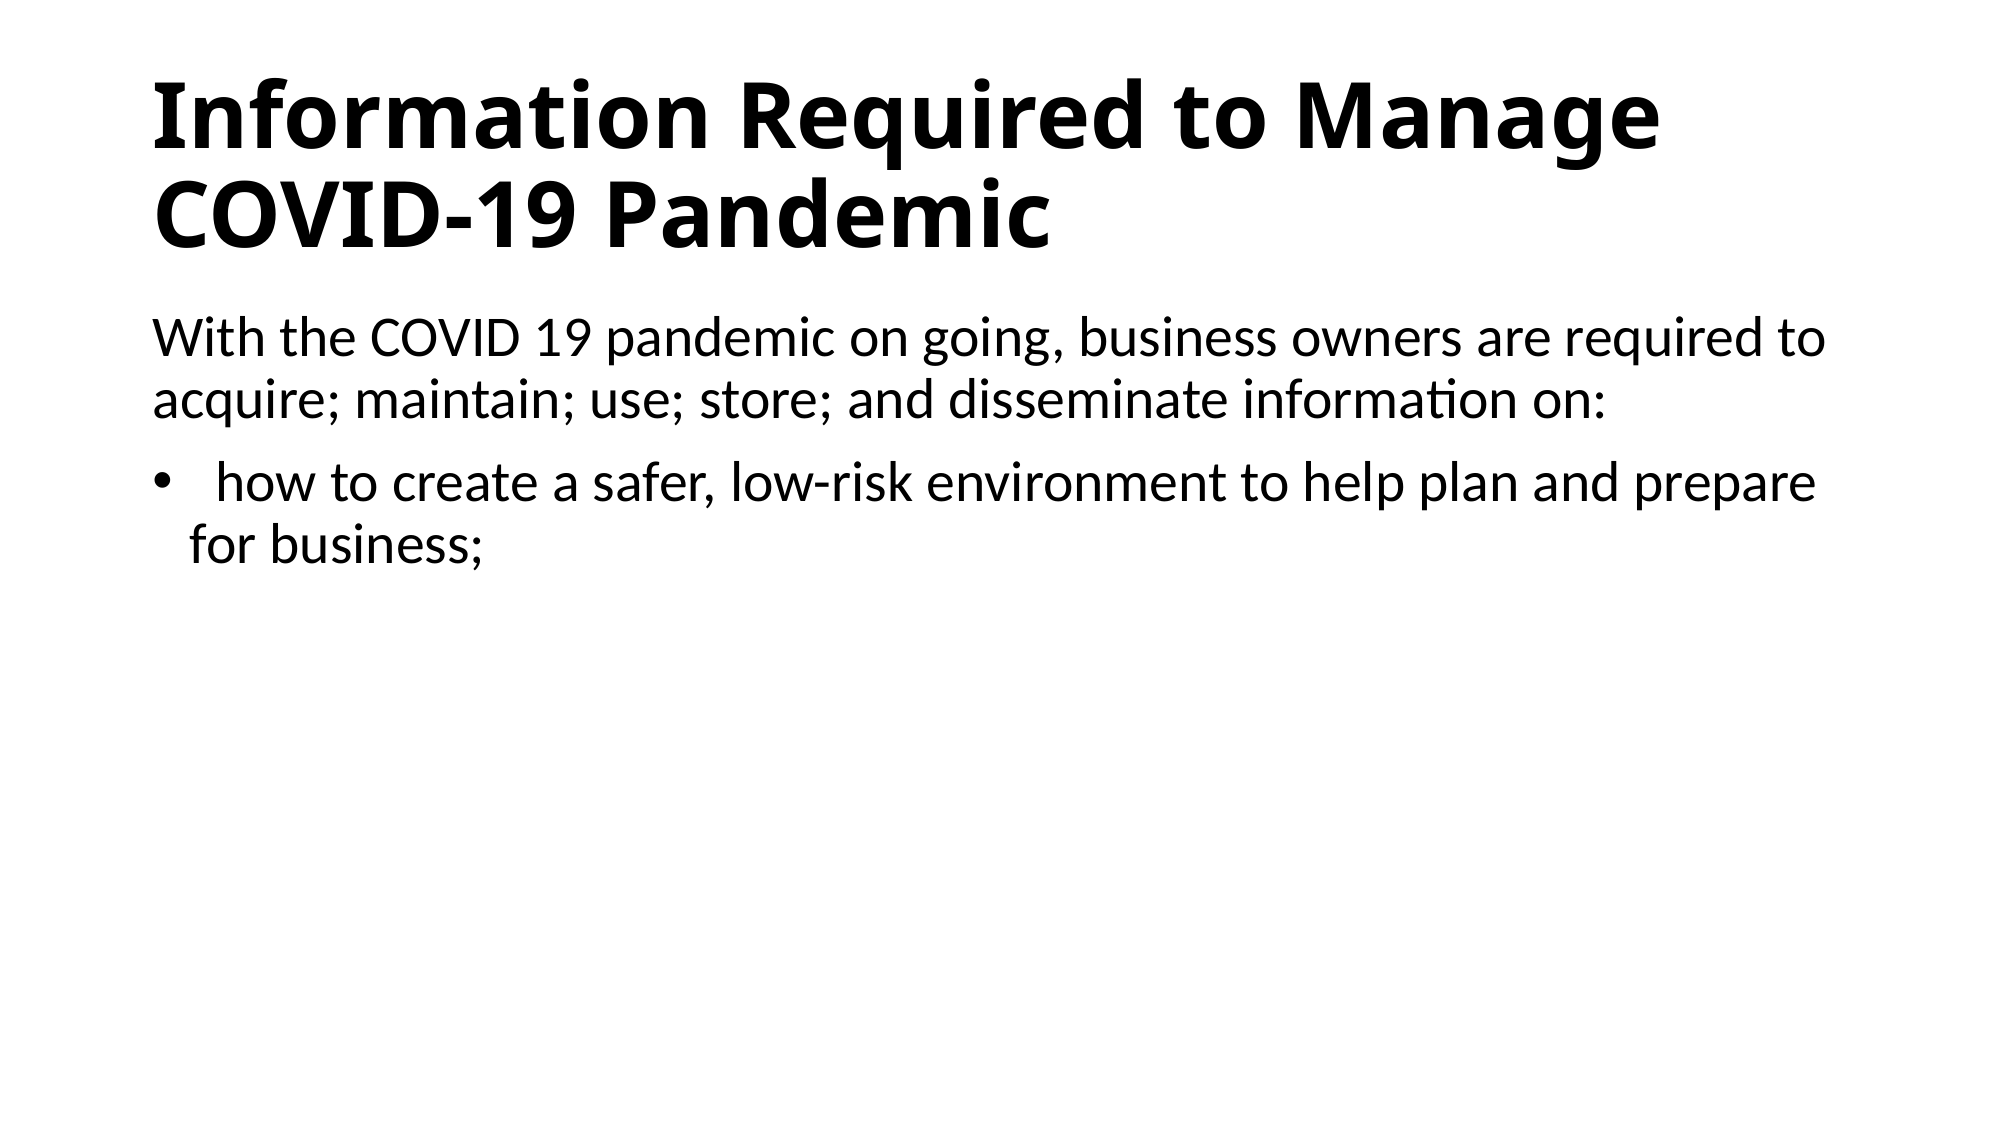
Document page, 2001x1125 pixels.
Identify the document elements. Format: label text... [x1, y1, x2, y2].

title Information Required to Manage COVID-19 Pandemic [137, 59, 1863, 278]
list With the COVID 19 pandemic on going, business owners are required to acquire; maintain; use; store; and disseminate information on: how to create a safer, low-risk environment to help plan and prepare for business; [137, 299, 1863, 670]
